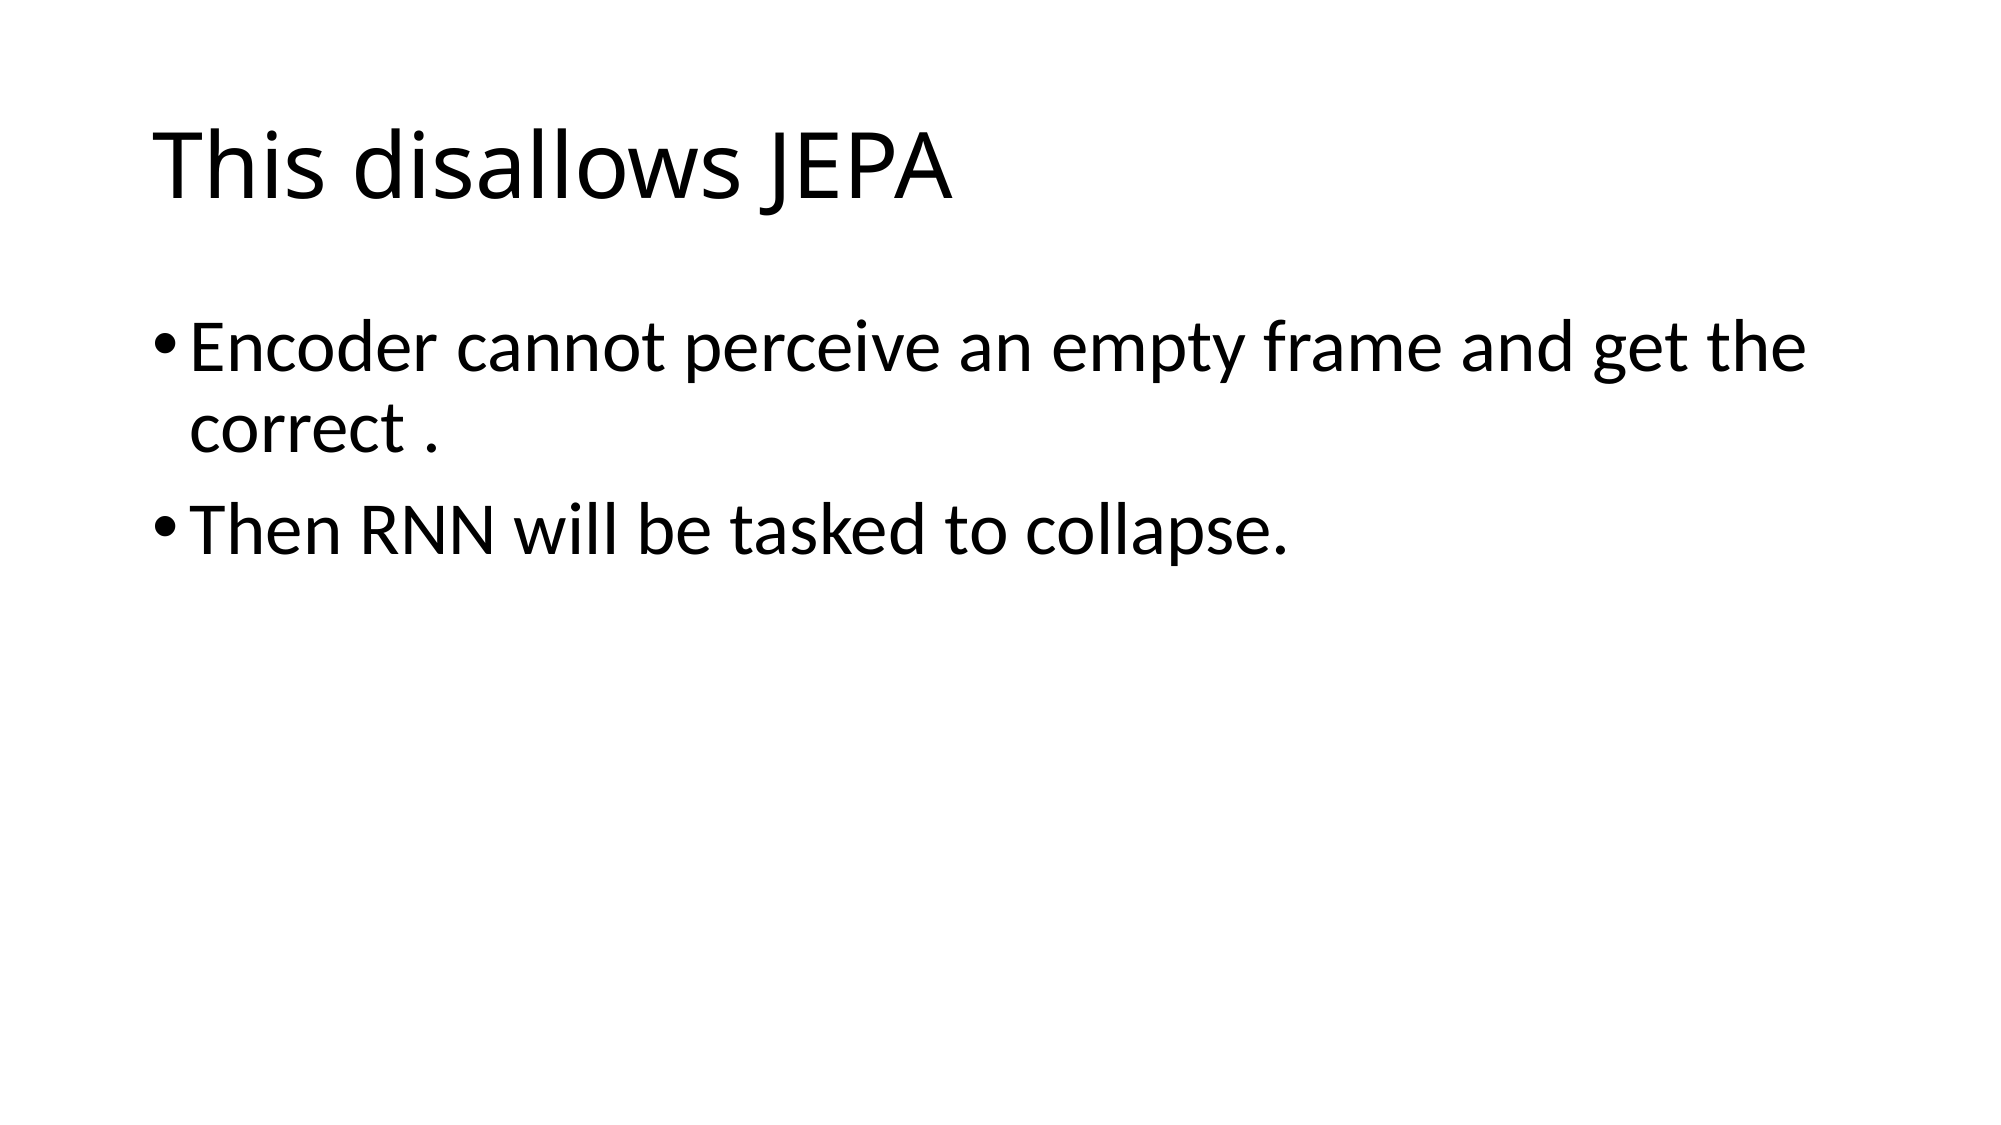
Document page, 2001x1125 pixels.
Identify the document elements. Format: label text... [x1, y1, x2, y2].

title This disallows JEPA [137, 59, 1863, 278]
